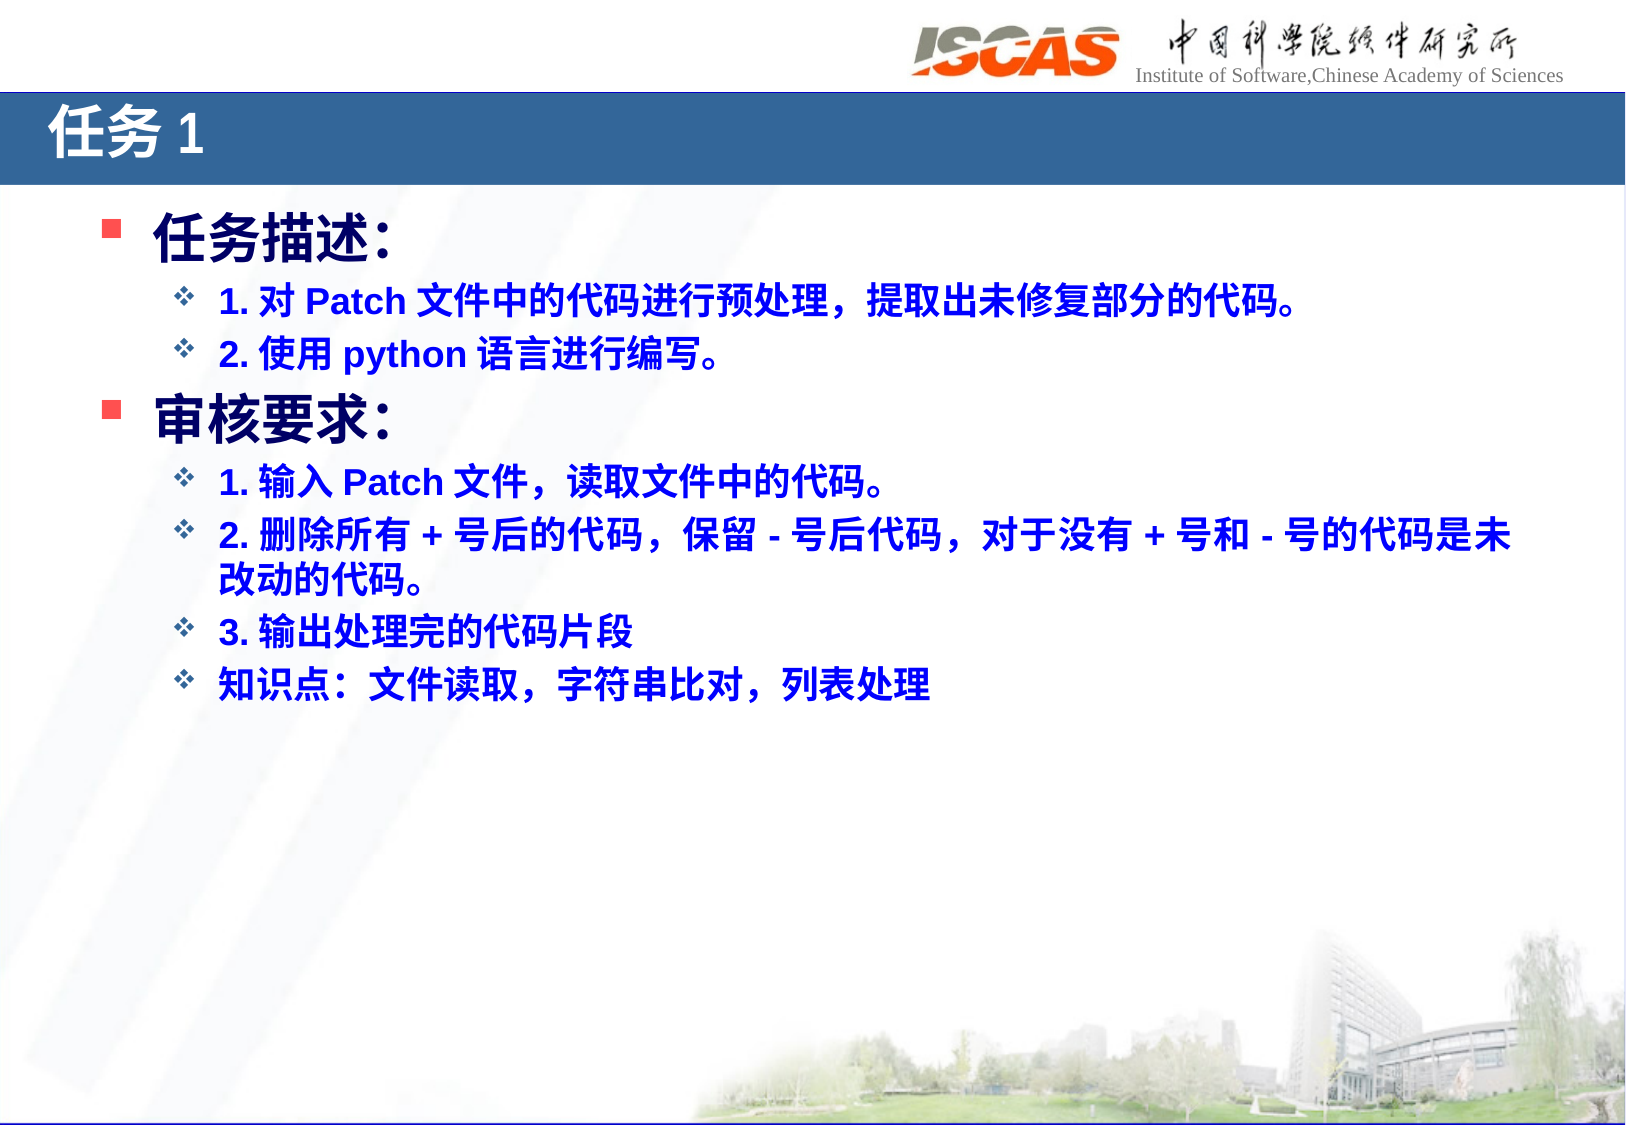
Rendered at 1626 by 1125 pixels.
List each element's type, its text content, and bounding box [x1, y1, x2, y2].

picture [0, 92, 1626, 1125]
picture [1166, 15, 1519, 71]
title 任务1 [0, 93, 1625, 185]
picture [907, 18, 1132, 87]
list 任务描述： 1.对Patch文件中的代码进行预处理，提取出未修复部分的代码。 2.使用python语言进行编写。 审核要求： 1.输入Patch文件，读取文件中的代码。 2.删除所有+号后的代码，保留-号后代码，对于没有+号和-号的代码是未改动的代码。 3.输出处理完的代码片段 知识点：文件读取，字符串比对，列表处理 [81, 197, 1527, 1036]
